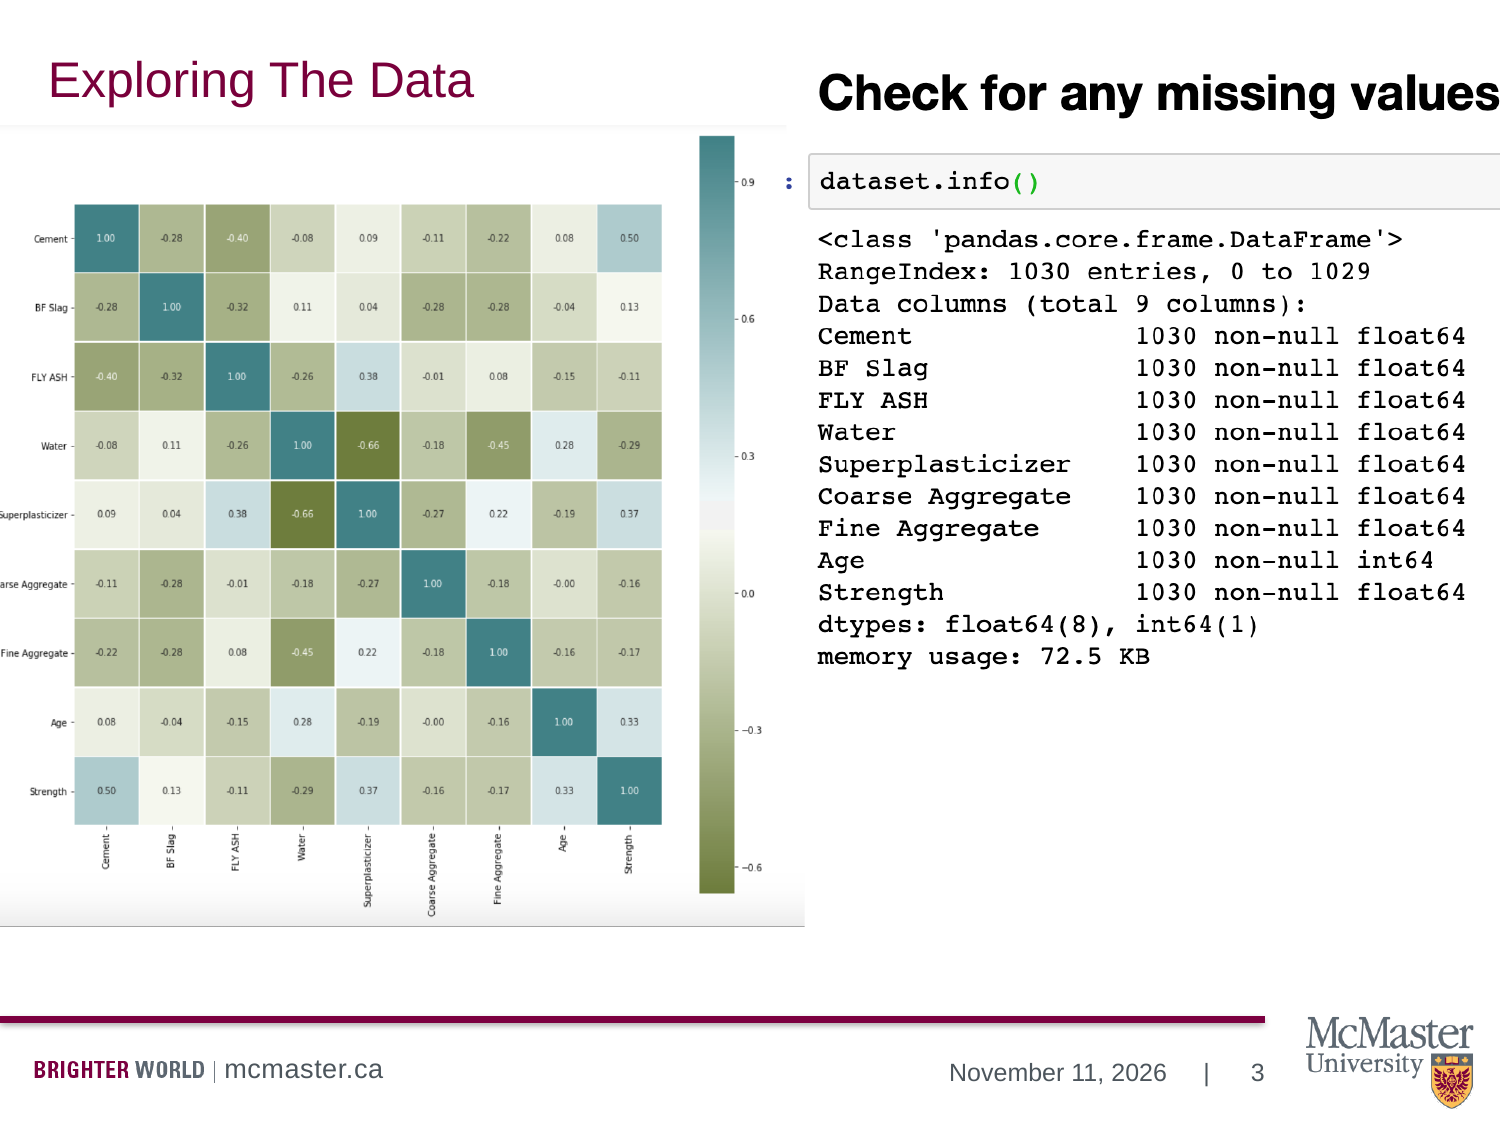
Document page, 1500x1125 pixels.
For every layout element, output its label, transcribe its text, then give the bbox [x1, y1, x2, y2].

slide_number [861, 1041, 1183, 1101]
picture [32, 1059, 220, 1083]
slide_number 3 [1186, 1041, 1265, 1101]
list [786, 30, 1500, 695]
picture [1306, 1016, 1474, 1109]
title Exploring The Data [32, 0, 1474, 108]
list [0, 125, 805, 928]
